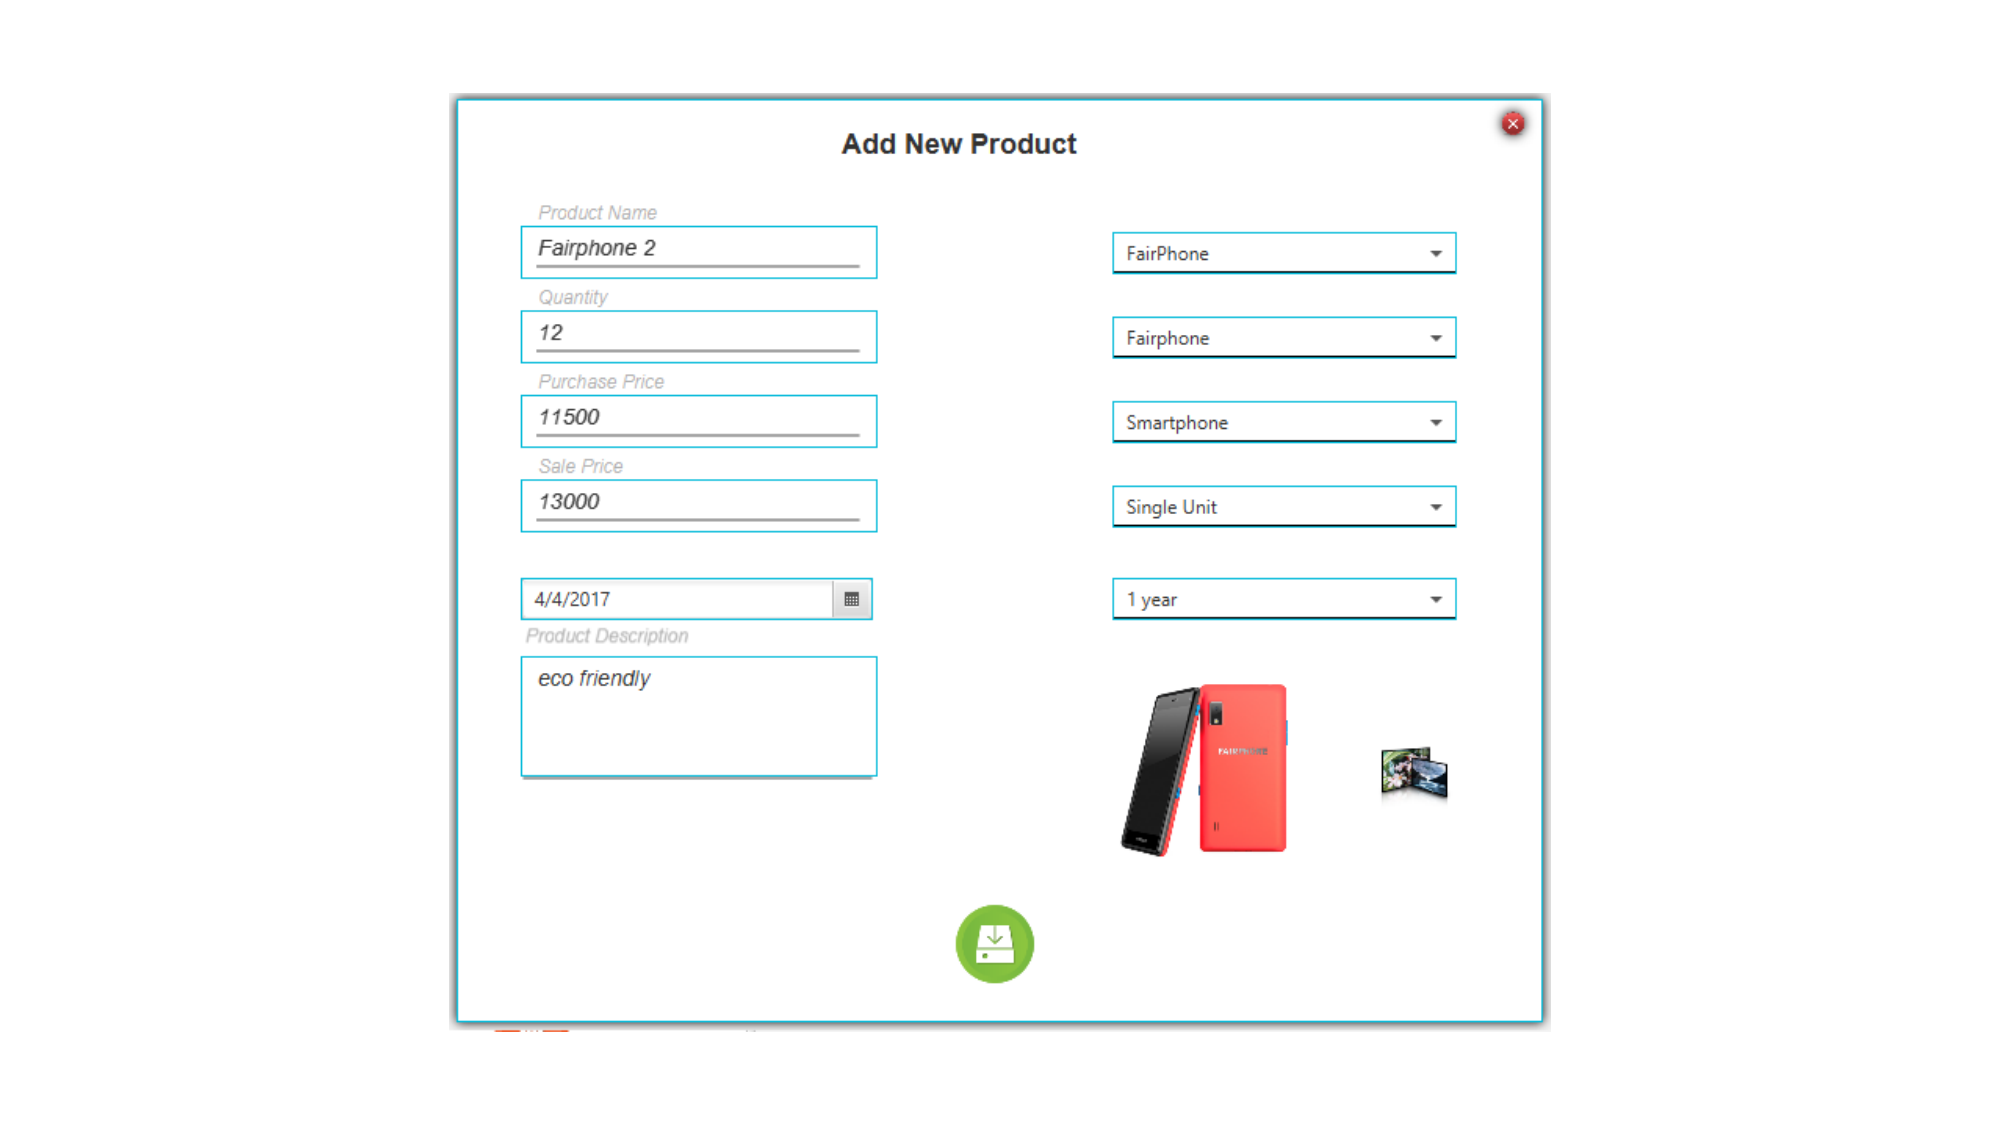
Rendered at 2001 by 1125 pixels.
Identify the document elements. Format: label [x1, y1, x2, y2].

picture [449, 93, 1551, 1032]
